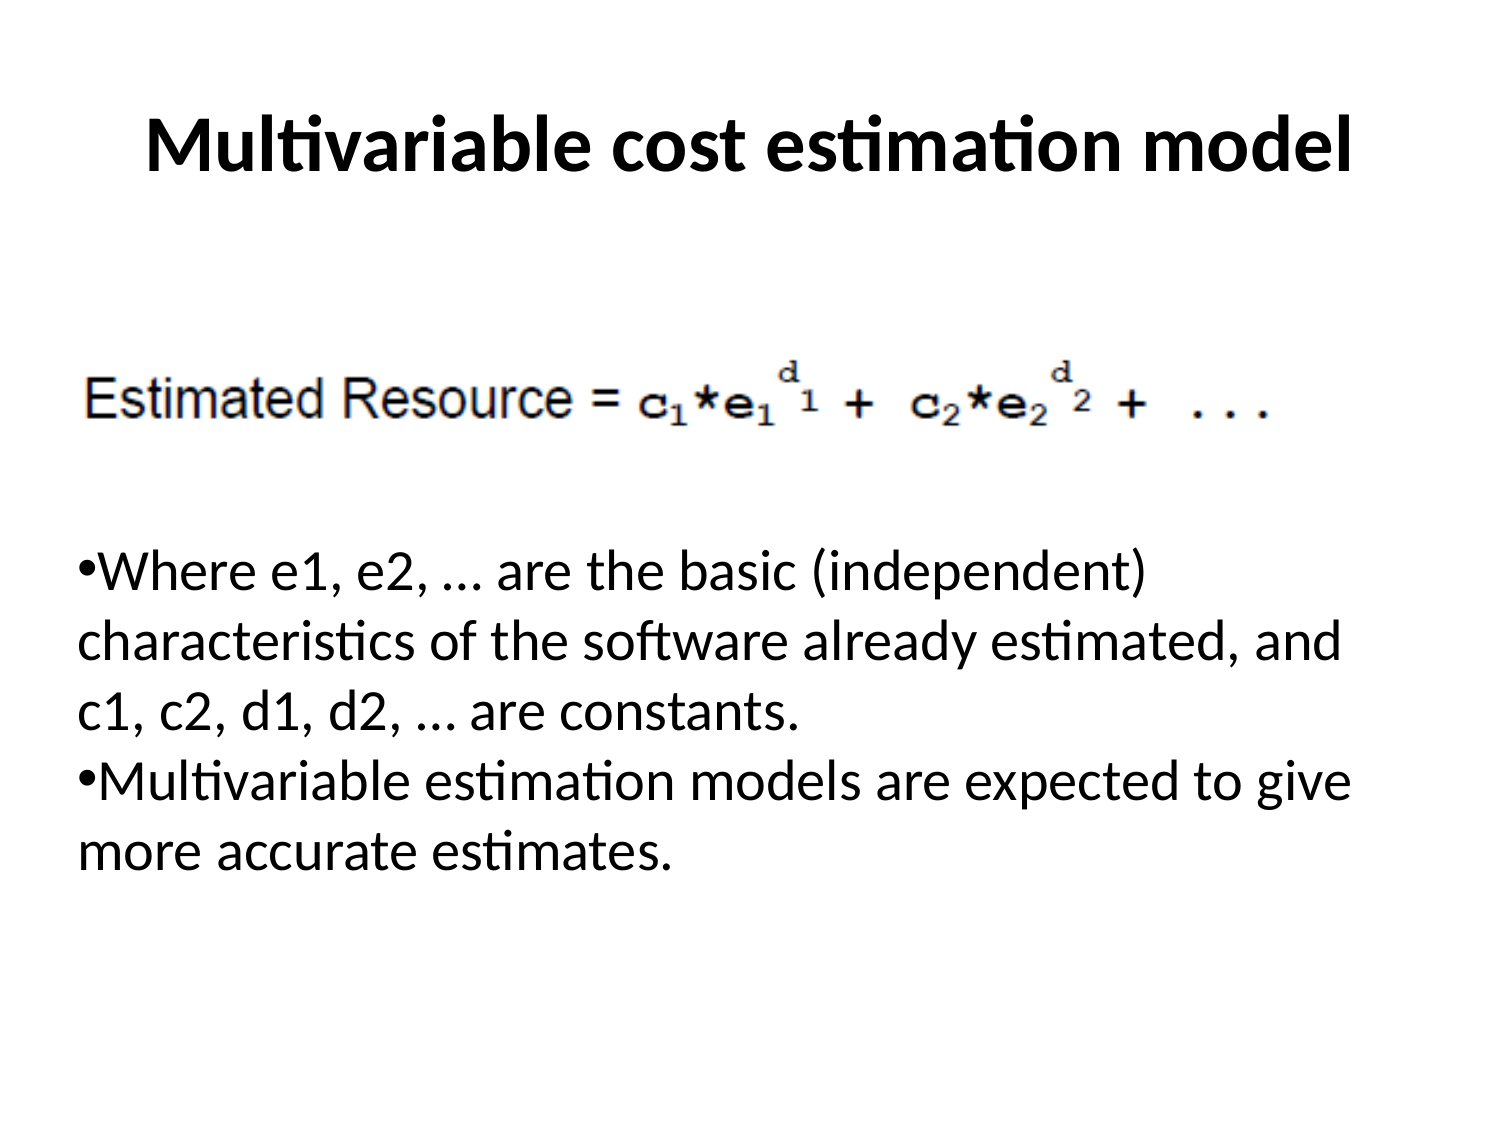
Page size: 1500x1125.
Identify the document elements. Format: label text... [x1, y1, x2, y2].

title Multivariable cost estimation model [75, 45, 1425, 233]
picture [62, 349, 1347, 460]
text_box Where e1, e2, … are the basic (independent) characteristics of the software already estimated, and c1, c2, d1, d2, … are constants. Multivariable estimation models are expected to give more accurate estimates. [62, 525, 1438, 890]
